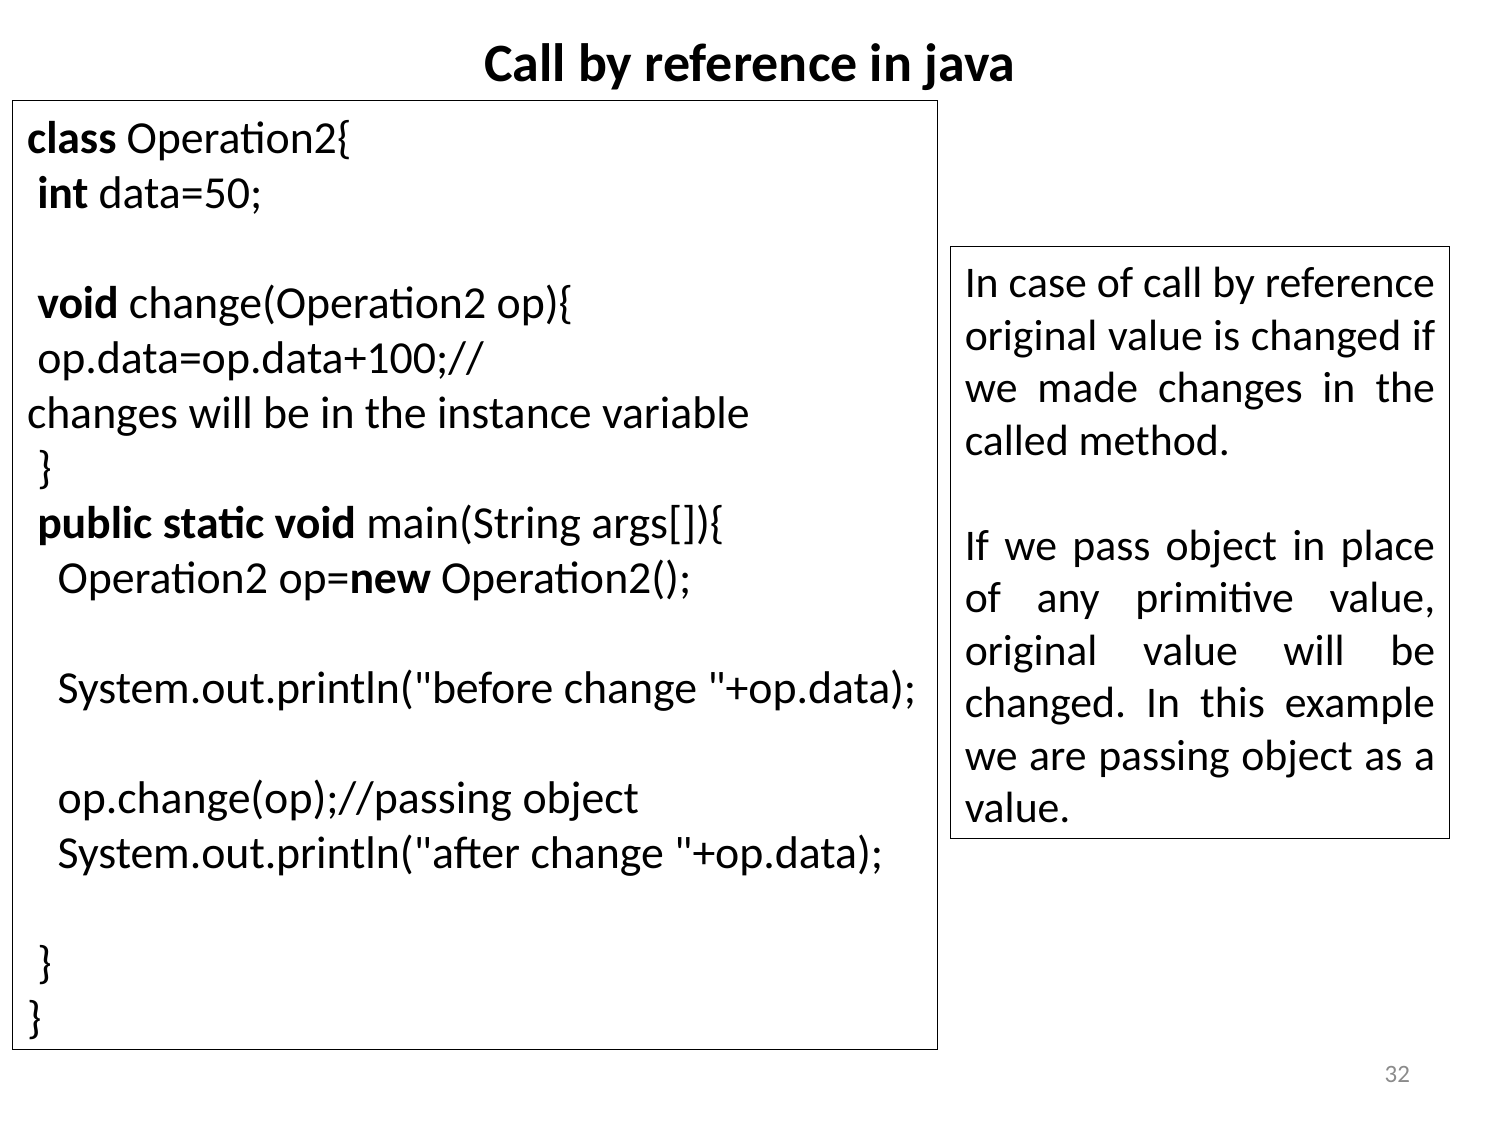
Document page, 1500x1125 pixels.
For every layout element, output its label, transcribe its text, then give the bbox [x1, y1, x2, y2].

slide_number 32 [1074, 1042, 1425, 1103]
text_box In case of call by reference original value is changed if we made changes in the called method. If we pass object in place of any primitive value, original value will be changed. In this example we are passing object as a value. [950, 246, 1450, 839]
title Call by reference in java [75, 19, 1425, 100]
text_box class Operation2{ int data=50; void change(Operation2 op){ op.data=op.data+100;//changes will be in the instance variable } public static void main(String args[]){ Operation2 op=new Operation2(); System.out.println("before change "+op.data); op.change(op);//passing object System.out.println("after change "+op.data); } } [12, 100, 938, 1050]
